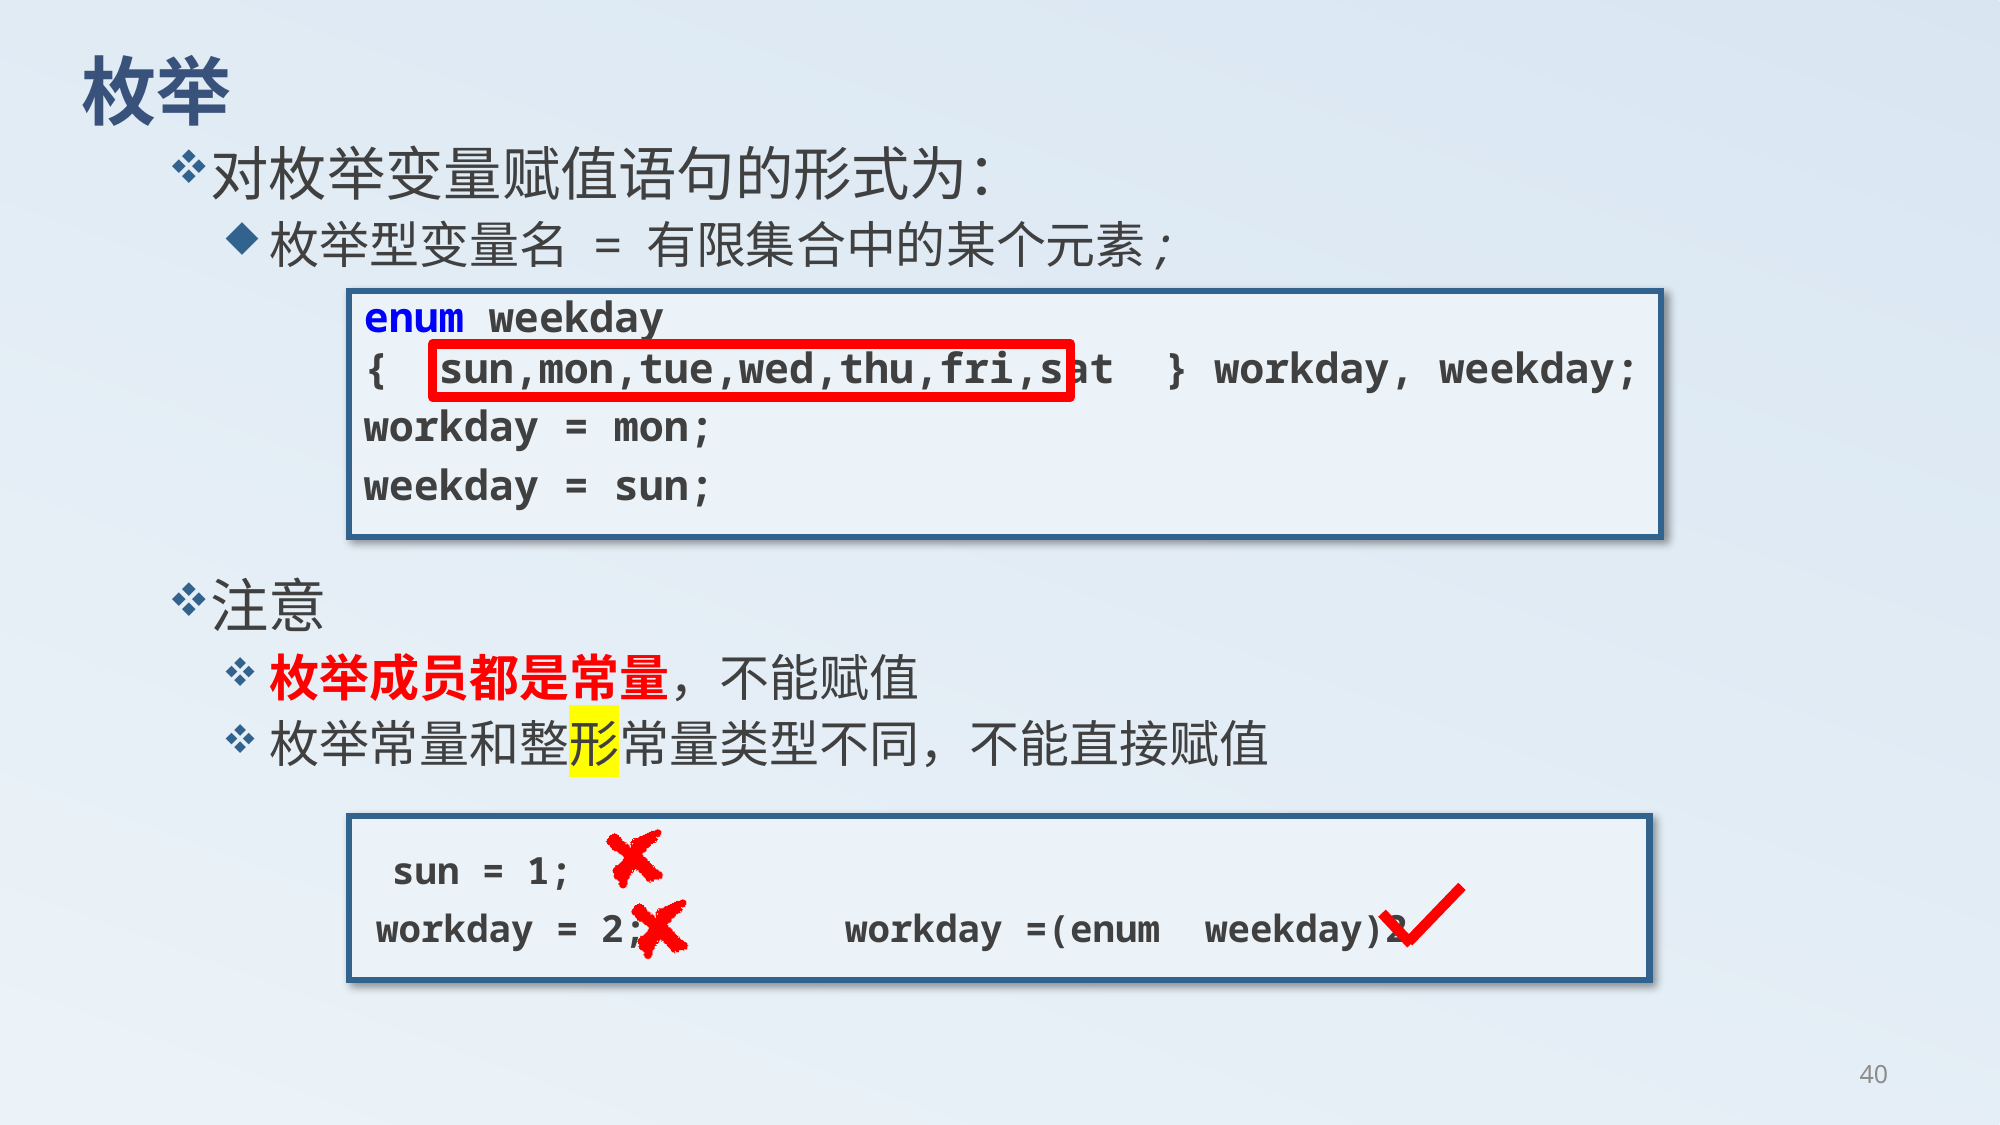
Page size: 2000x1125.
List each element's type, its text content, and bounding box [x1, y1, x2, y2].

text_box [348, 816, 619, 981]
text_box sun = 1; [377, 839, 587, 898]
text_box [432, 343, 1071, 398]
picture [594, 815, 714, 981]
text_box workday = 2; [361, 898, 619, 958]
title 枚举 [66, 54, 1867, 197]
text_box [689, 816, 1650, 981]
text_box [1378, 886, 1463, 942]
text_box 对枚举变量赋值语句的形式为： 枚举型变量名 = 有限集合中的某个元素; 注意 枚举成员都是常量，不能赋值 枚举常量和整形常量类型不同，不能直接赋值 [153, 137, 1504, 999]
text_box enum weekday { sun,mon,tue,wed,thu,fri,sat } workday, weekday; workday = mon; weekday = sun; [348, 290, 1662, 537]
text_box workday =(enum weekday)2 [830, 898, 1423, 958]
